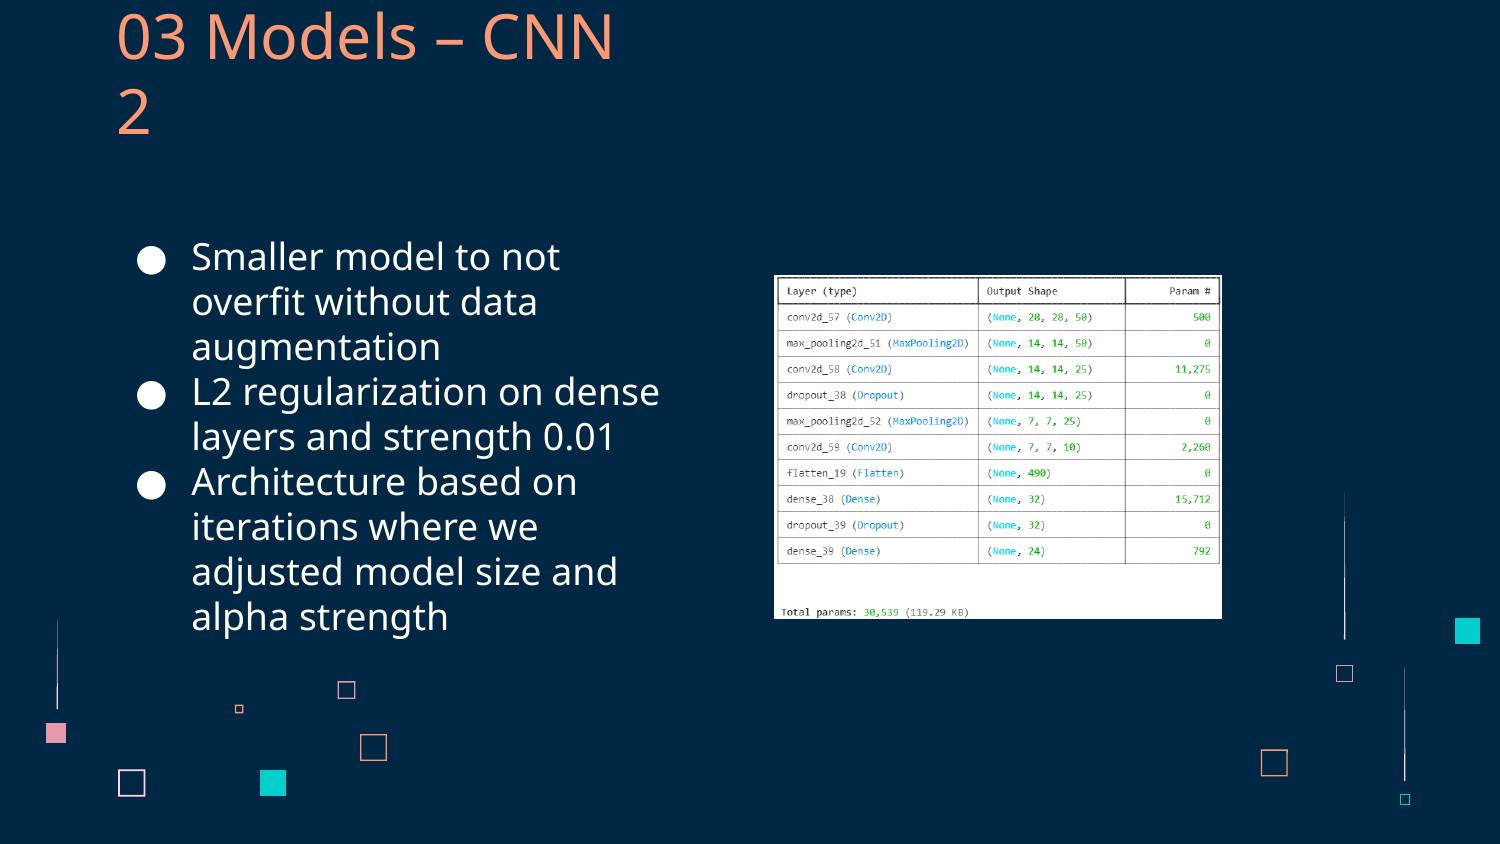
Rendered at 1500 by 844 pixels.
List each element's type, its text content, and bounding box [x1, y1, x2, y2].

title 03 Models – CNN 2 [101, 67, 652, 163]
picture [774, 275, 1222, 619]
list Smaller model to not overfit without data augmentation L2 regularization on dense layers and strength 0.01 Architecture based on iterations where we adjusted model size and alpha strength [101, 218, 682, 676]
